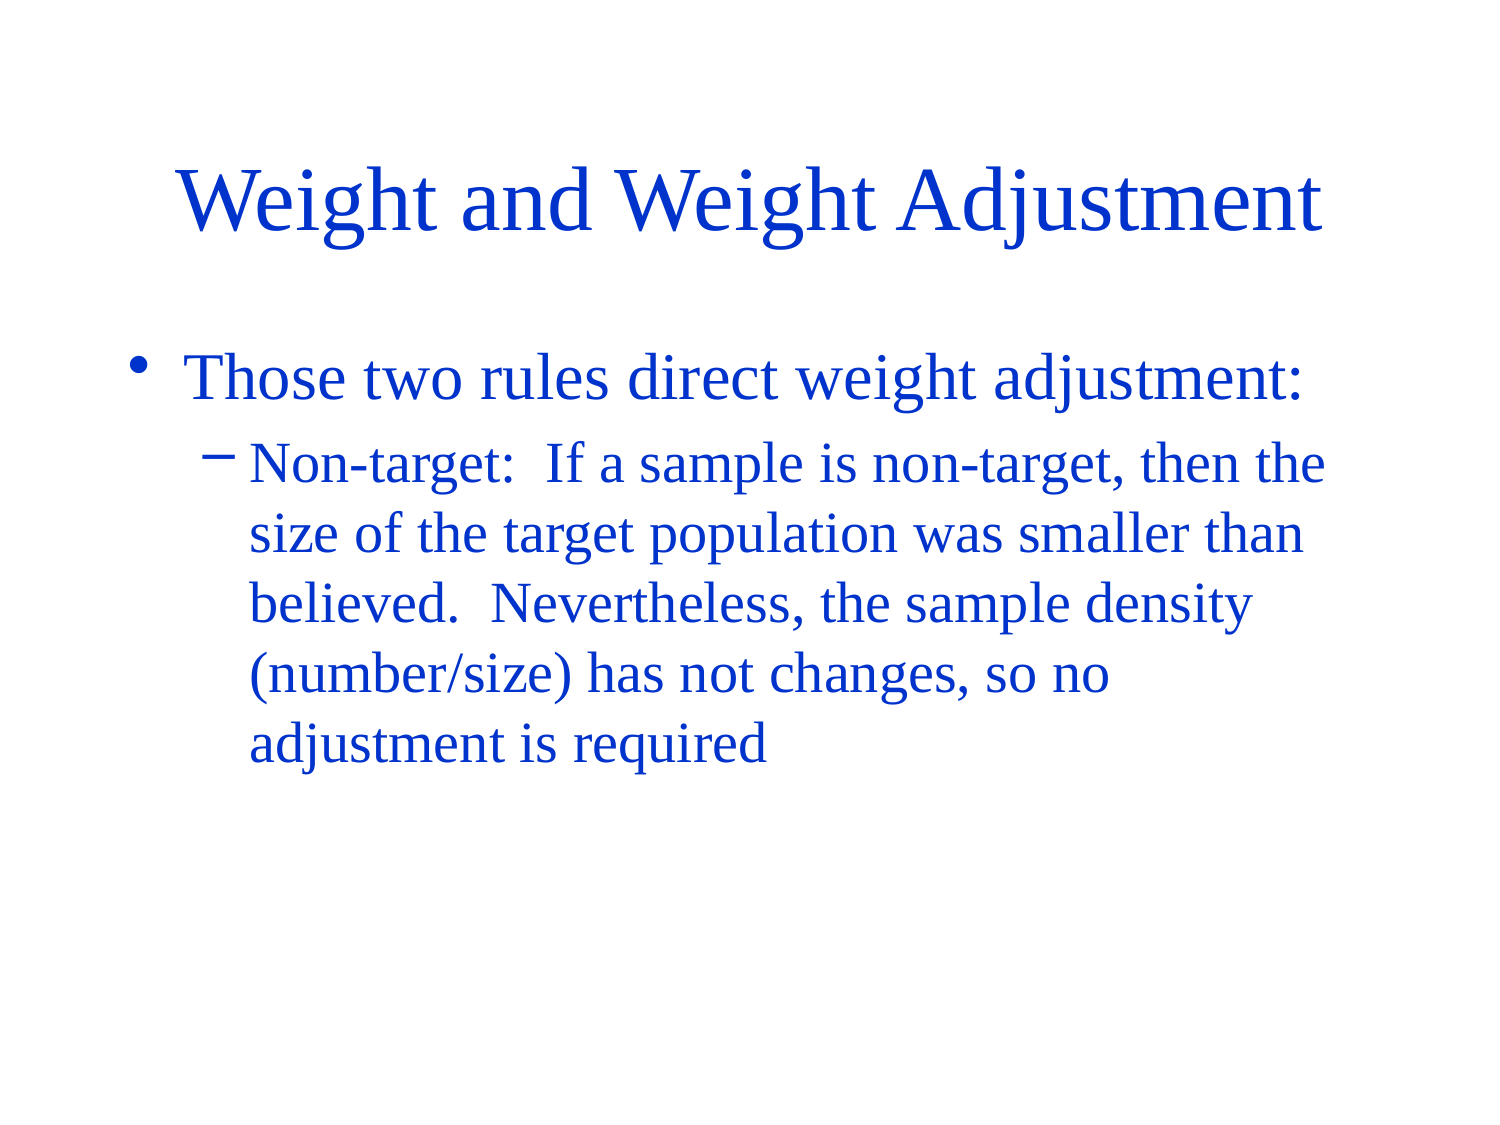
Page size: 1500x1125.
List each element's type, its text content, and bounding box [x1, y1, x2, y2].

title Weight and Weight Adjustment [112, 99, 1388, 288]
list Those two rules direct weight adjustment: Non-target: If a sample is non-target, then the size of the target population was smaller than believed. Nevertheless, the sample density (number/size) has not changes, so no adjustment is required [112, 324, 1388, 1001]
